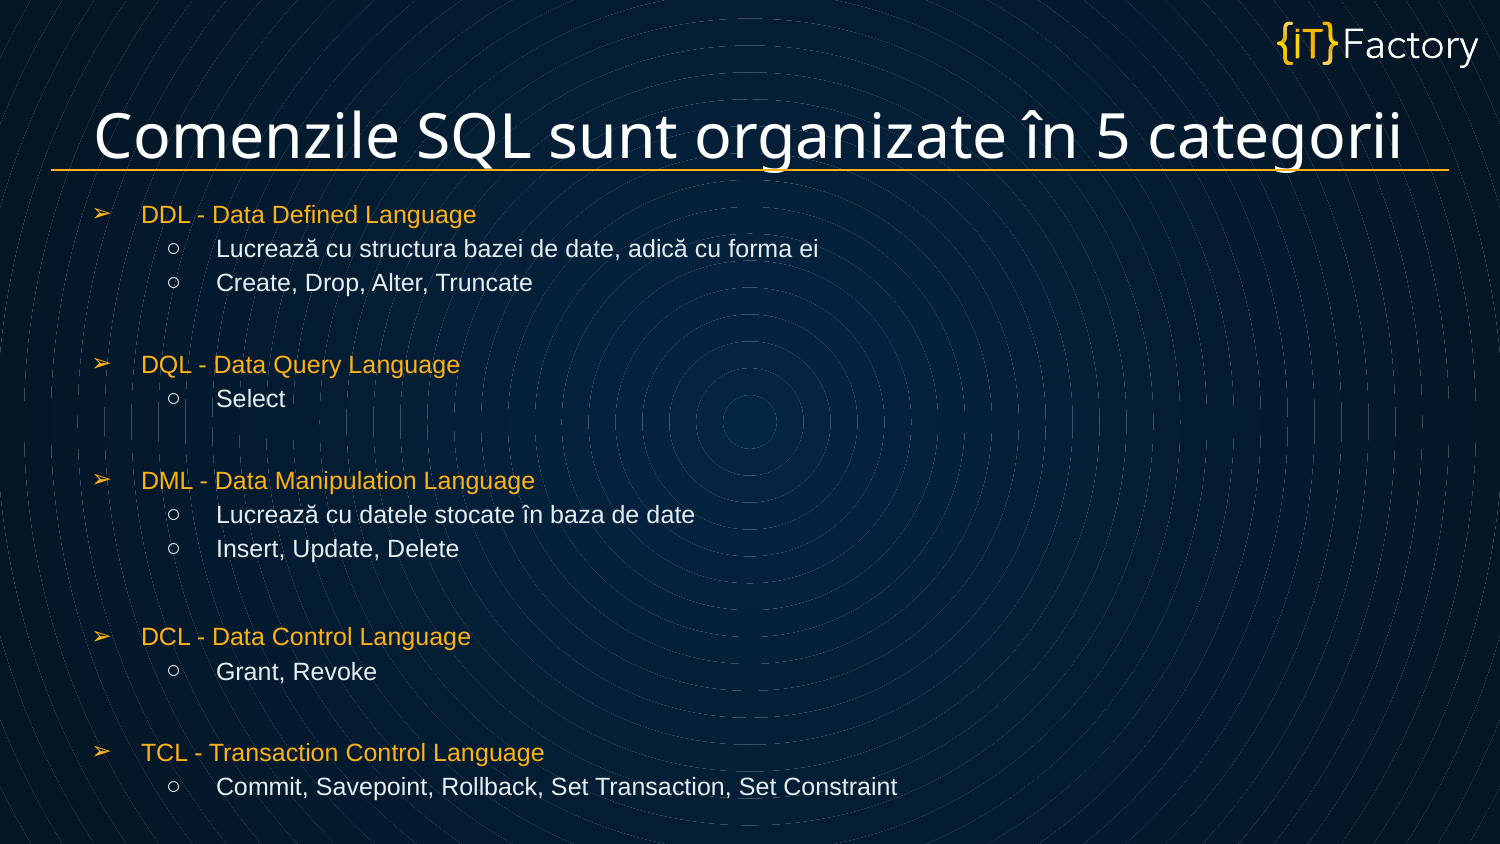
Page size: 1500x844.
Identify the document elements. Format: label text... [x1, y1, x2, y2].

picture [1277, 16, 1479, 73]
text_box DDL - Data Defined Language Lucrează cu structura bazei de date, adică cu forma ei Create, Drop, Alter, Truncate DQL - Data Query Language Select DML - Data Manipulation Language Lucrează cu datele stocate în baza de date Insert, Update, Delete DCL - Data Control Language Grant, Revoke TCL - Transaction Control Language Commit, Savepoint, Rollback, Set Transaction, Set Constraint [51, 178, 1471, 816]
title Comenzile SQL sunt organizate în 5 categorii [51, 86, 1449, 169]
